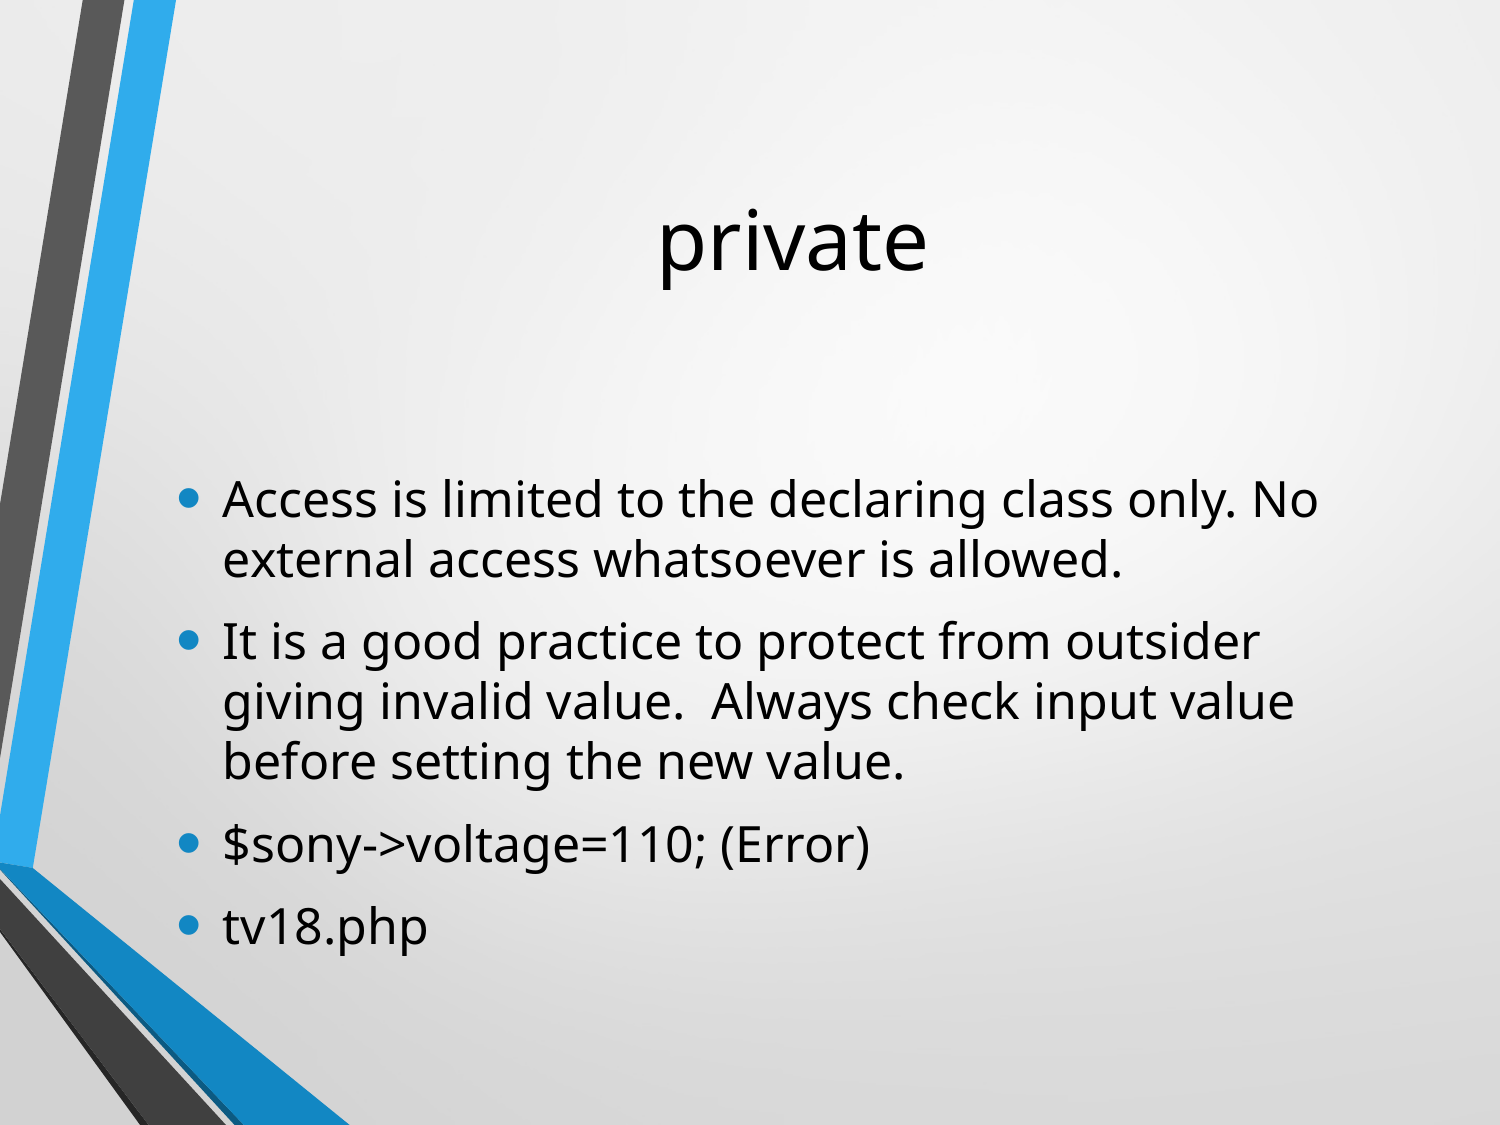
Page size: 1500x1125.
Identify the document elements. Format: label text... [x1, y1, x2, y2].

title private [161, 75, 1425, 400]
list Access is limited to the declaring class only. No external access whatsoever is allowed. It is a good practice to protect from outsider giving invalid value. Always check input value before setting the new value. $sony->voltage=110; (Error) tv18.php [161, 437, 1425, 985]
